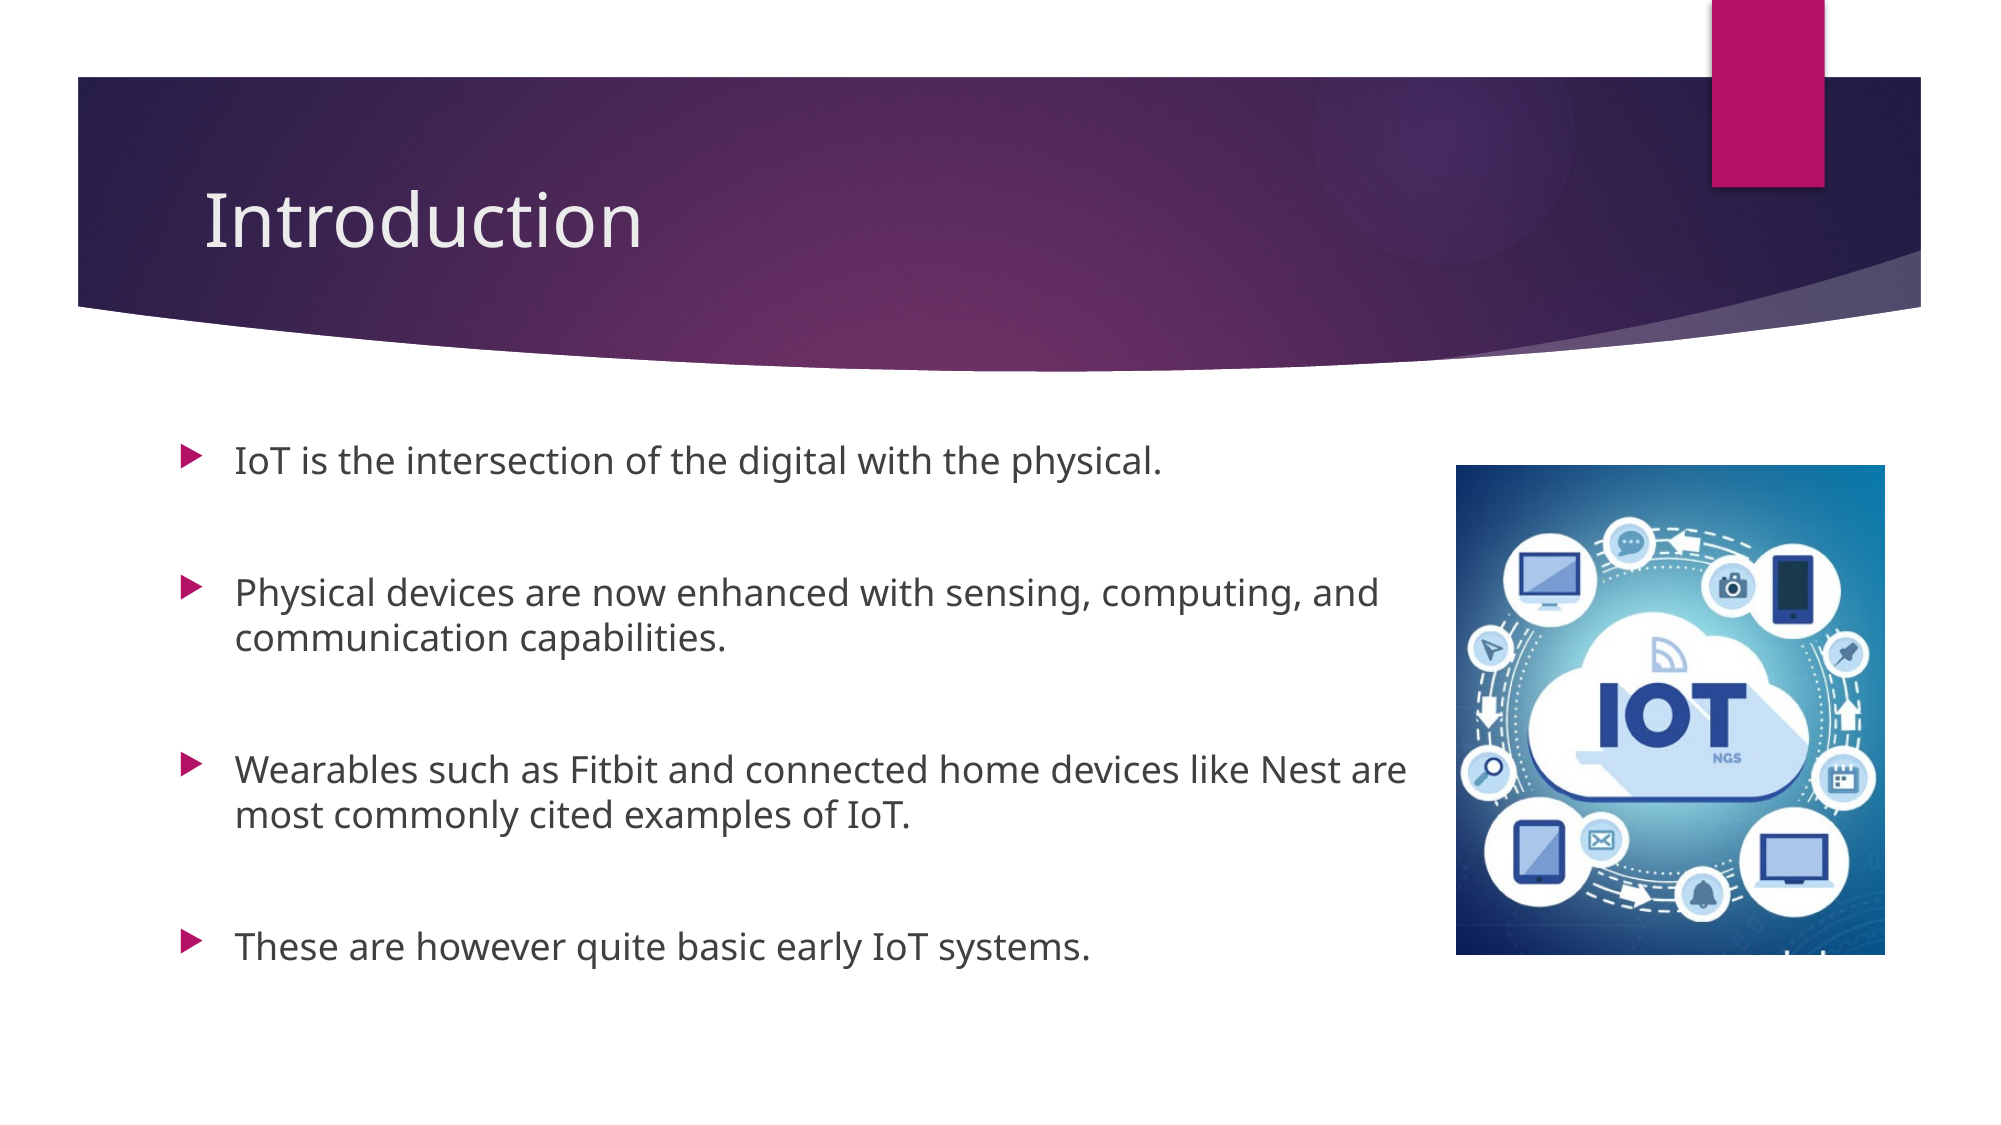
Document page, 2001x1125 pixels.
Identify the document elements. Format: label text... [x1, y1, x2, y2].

picture [1455, 465, 1885, 955]
title Introduction [189, 159, 1627, 276]
list IoT is the intersection of the digital with the physical. Physical devices are now enhanced with sensing, computing, and communication capabilities. Wearables such as Fitbit and connected home devices like Nest are most commonly cited examples of IoT. These are however quite basic early IoT systems. [163, 429, 1444, 991]
